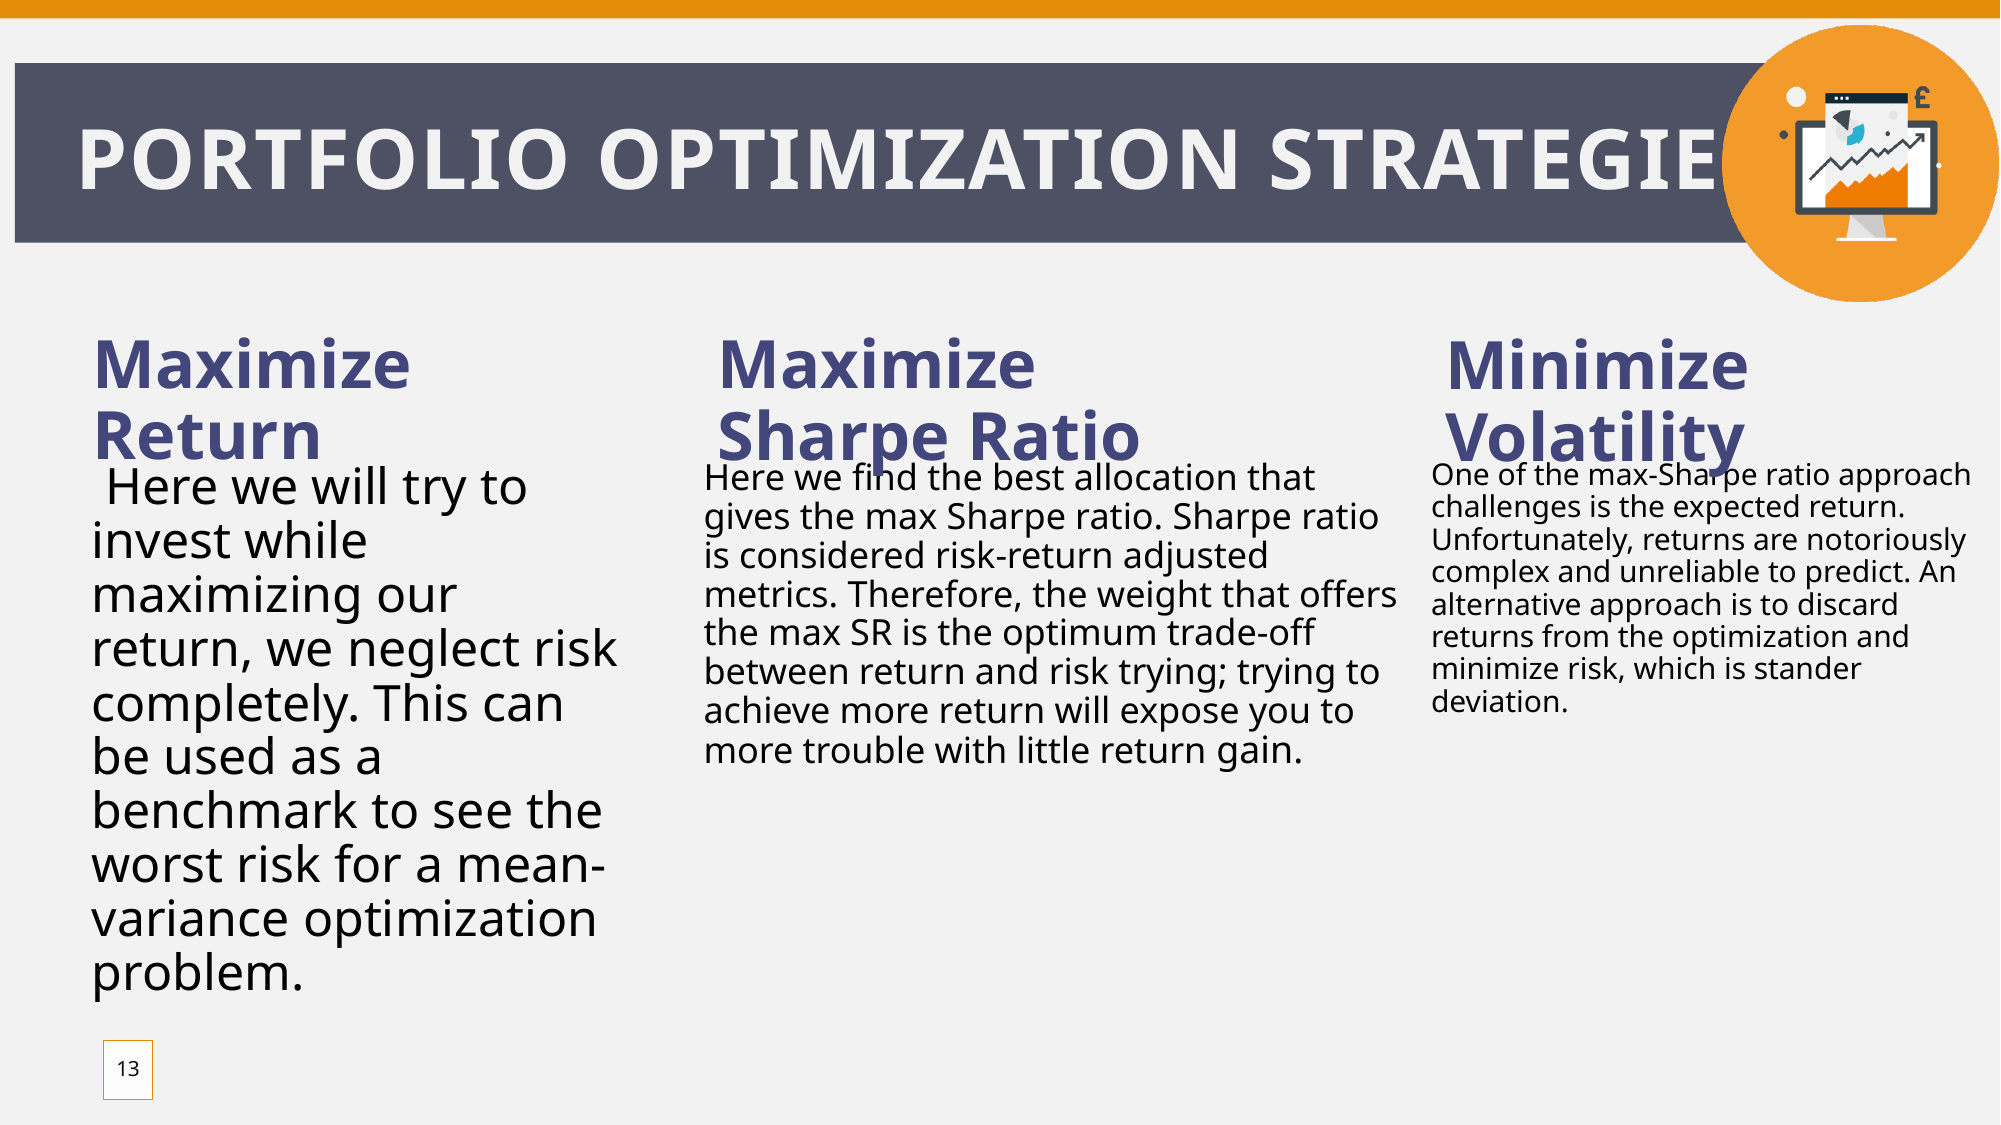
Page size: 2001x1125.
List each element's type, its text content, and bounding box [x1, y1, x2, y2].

list Maximize Sharpe Ratio [702, 323, 1273, 394]
text_box [14, 63, 1714, 243]
title Portfolio Optimization Strategies [60, 99, 1714, 216]
list One of the max-Sharpe ratio approach challenges is the expected return. Unfortunately, returns are notoriously complex and unreliable to predict. An alternative approach is to discard returns from the optimization and minimize risk, which is stander deviation. [1416, 452, 2000, 762]
list Maximize Return [77, 323, 648, 393]
list Minimize Volatility [1430, 324, 2000, 394]
list Here we find the best allocation that gives the max Sharpe ratio. Sharpe ratio is considered risk-return adjusted metrics. Therefore, the weight that offers the max SR is the optimum trade-off between return and risk trying; trying to achieve more return will expose you to more trouble with little return gain. [688, 452, 1417, 811]
list Here we will try to invest while maximizing our return, we neglect risk completely. This can be used as a benchmark to see the worst risk for a mean-variance optimization problem. [76, 452, 647, 762]
slide_number 13 [103, 1040, 153, 1100]
picture [1721, 24, 2000, 303]
